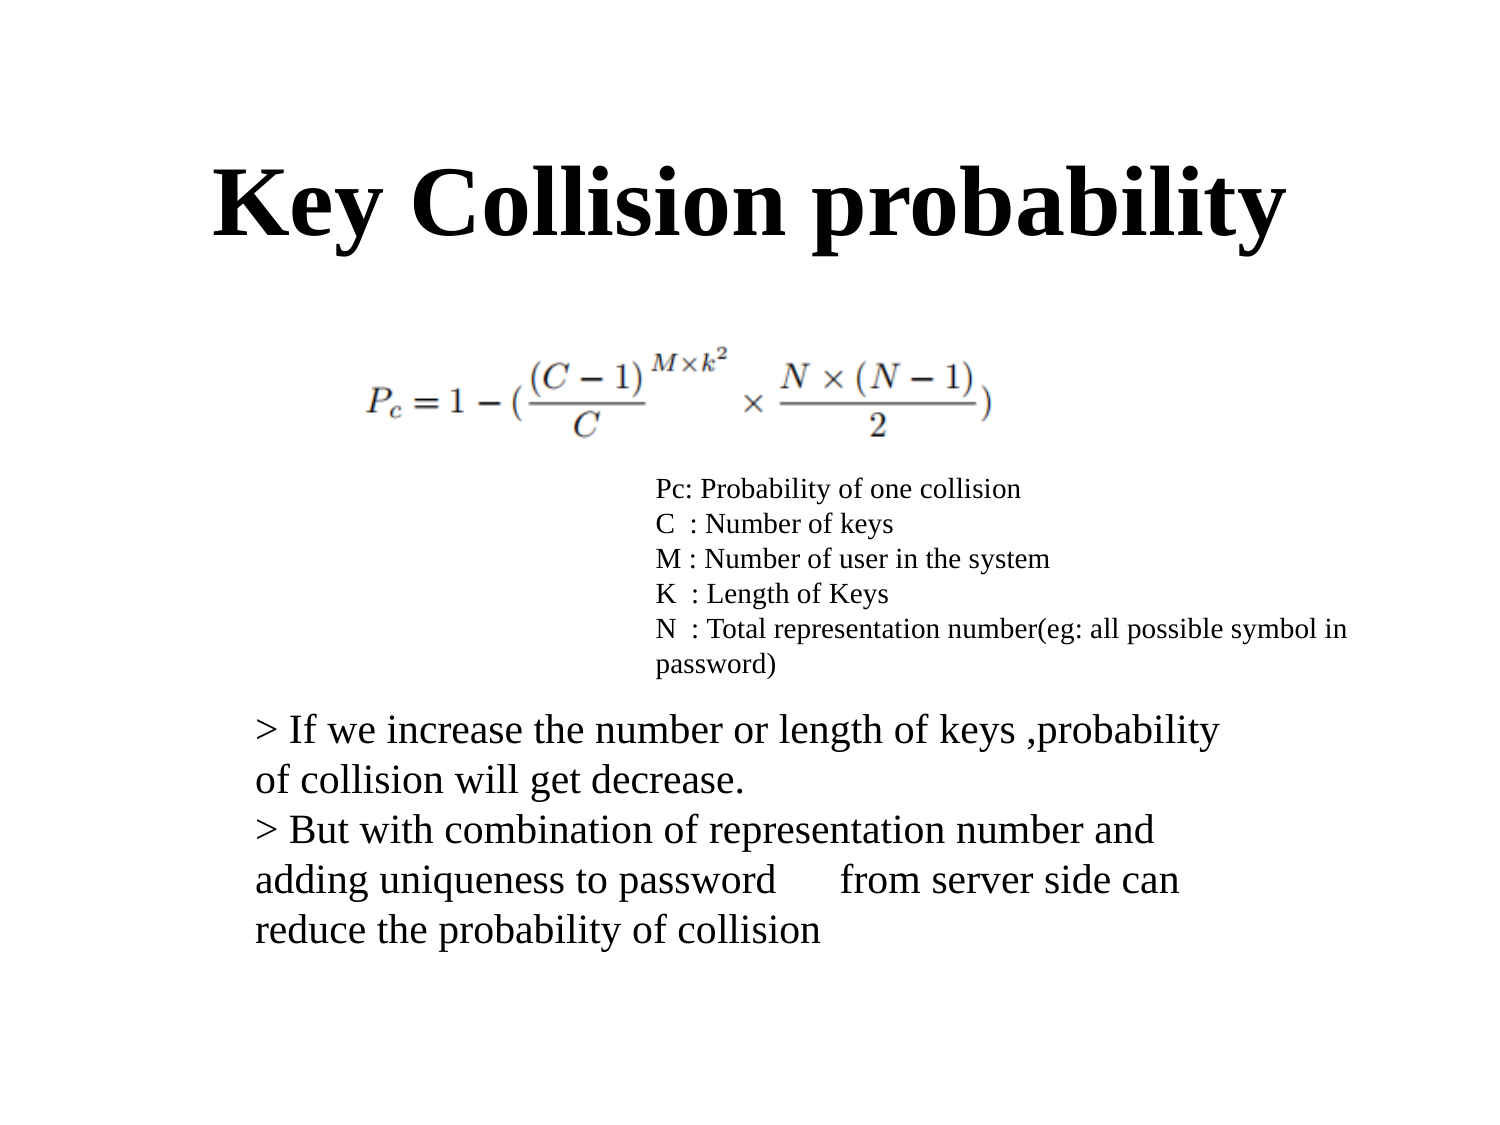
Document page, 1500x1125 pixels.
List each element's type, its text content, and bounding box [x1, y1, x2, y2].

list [275, 342, 1045, 449]
text_box > If we increase the number or length of keys ,probability of collision will get decrease. > But with combination of representation number and adding uniqueness to password from server side can reduce the probability of collision [240, 694, 1260, 960]
text_box Pc: Probability of one collision C : Number of keys M : Number of user in the system K : Length of Keys N : Total representation number(eg: all possible symbol in password) [640, 462, 1425, 788]
title Key Collision probability [75, 102, 1425, 290]
